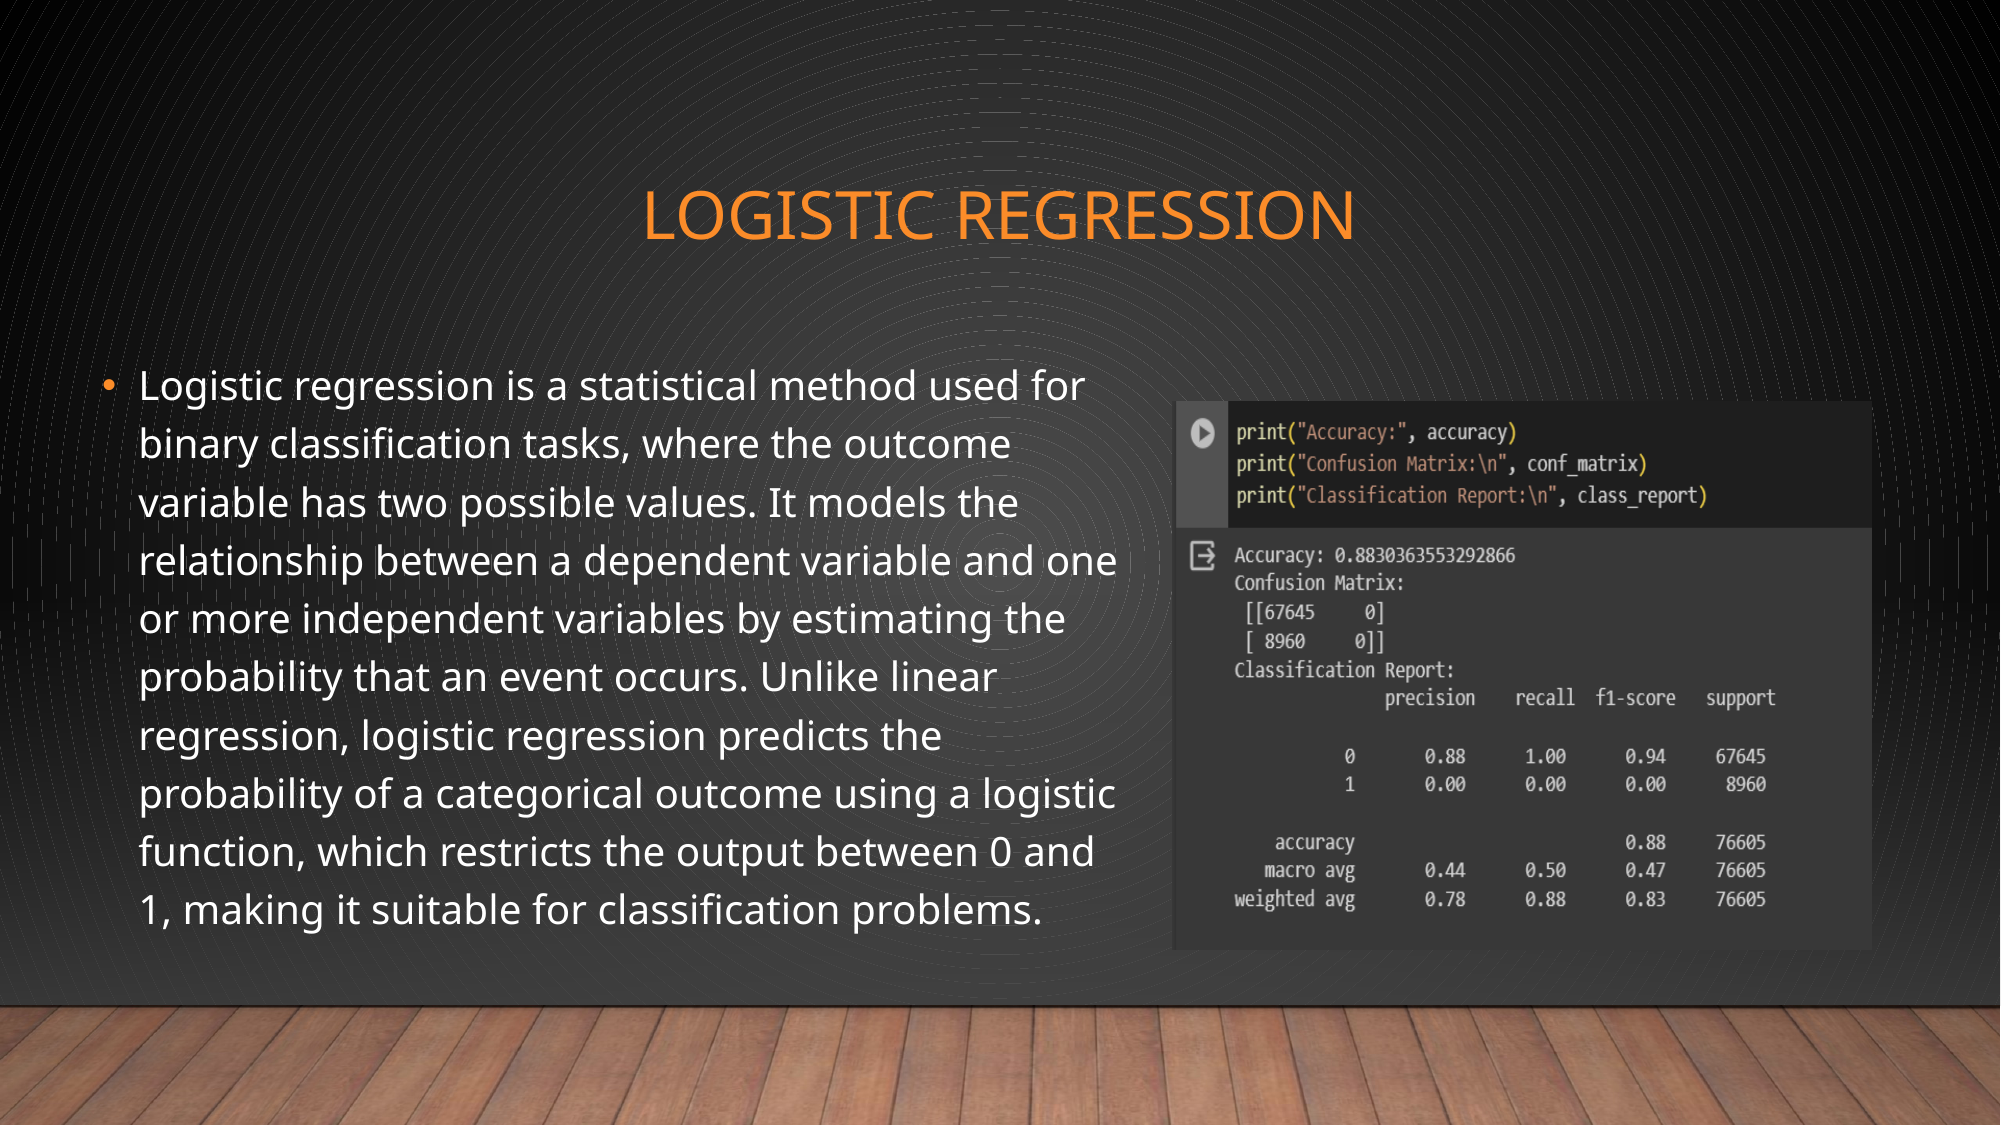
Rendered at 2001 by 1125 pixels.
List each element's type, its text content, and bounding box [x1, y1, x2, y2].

title LoGISTIC REGRESSION [238, 131, 1763, 305]
picture [0, 1005, 2000, 1125]
list Logistic regression is a statistical method used for binary classification tasks, where the outcome variable has two possible values. It models the relationship between a dependent variable and one or more independent variables by estimating the probability that an event occurs. Unlike linear regression, logistic regression predicts the probability of a categorical outcome using a logistic function, which restricts the output between 0 and 1, making it suitable for classification problems. [87, 274, 1136, 979]
picture [1172, 401, 1872, 951]
